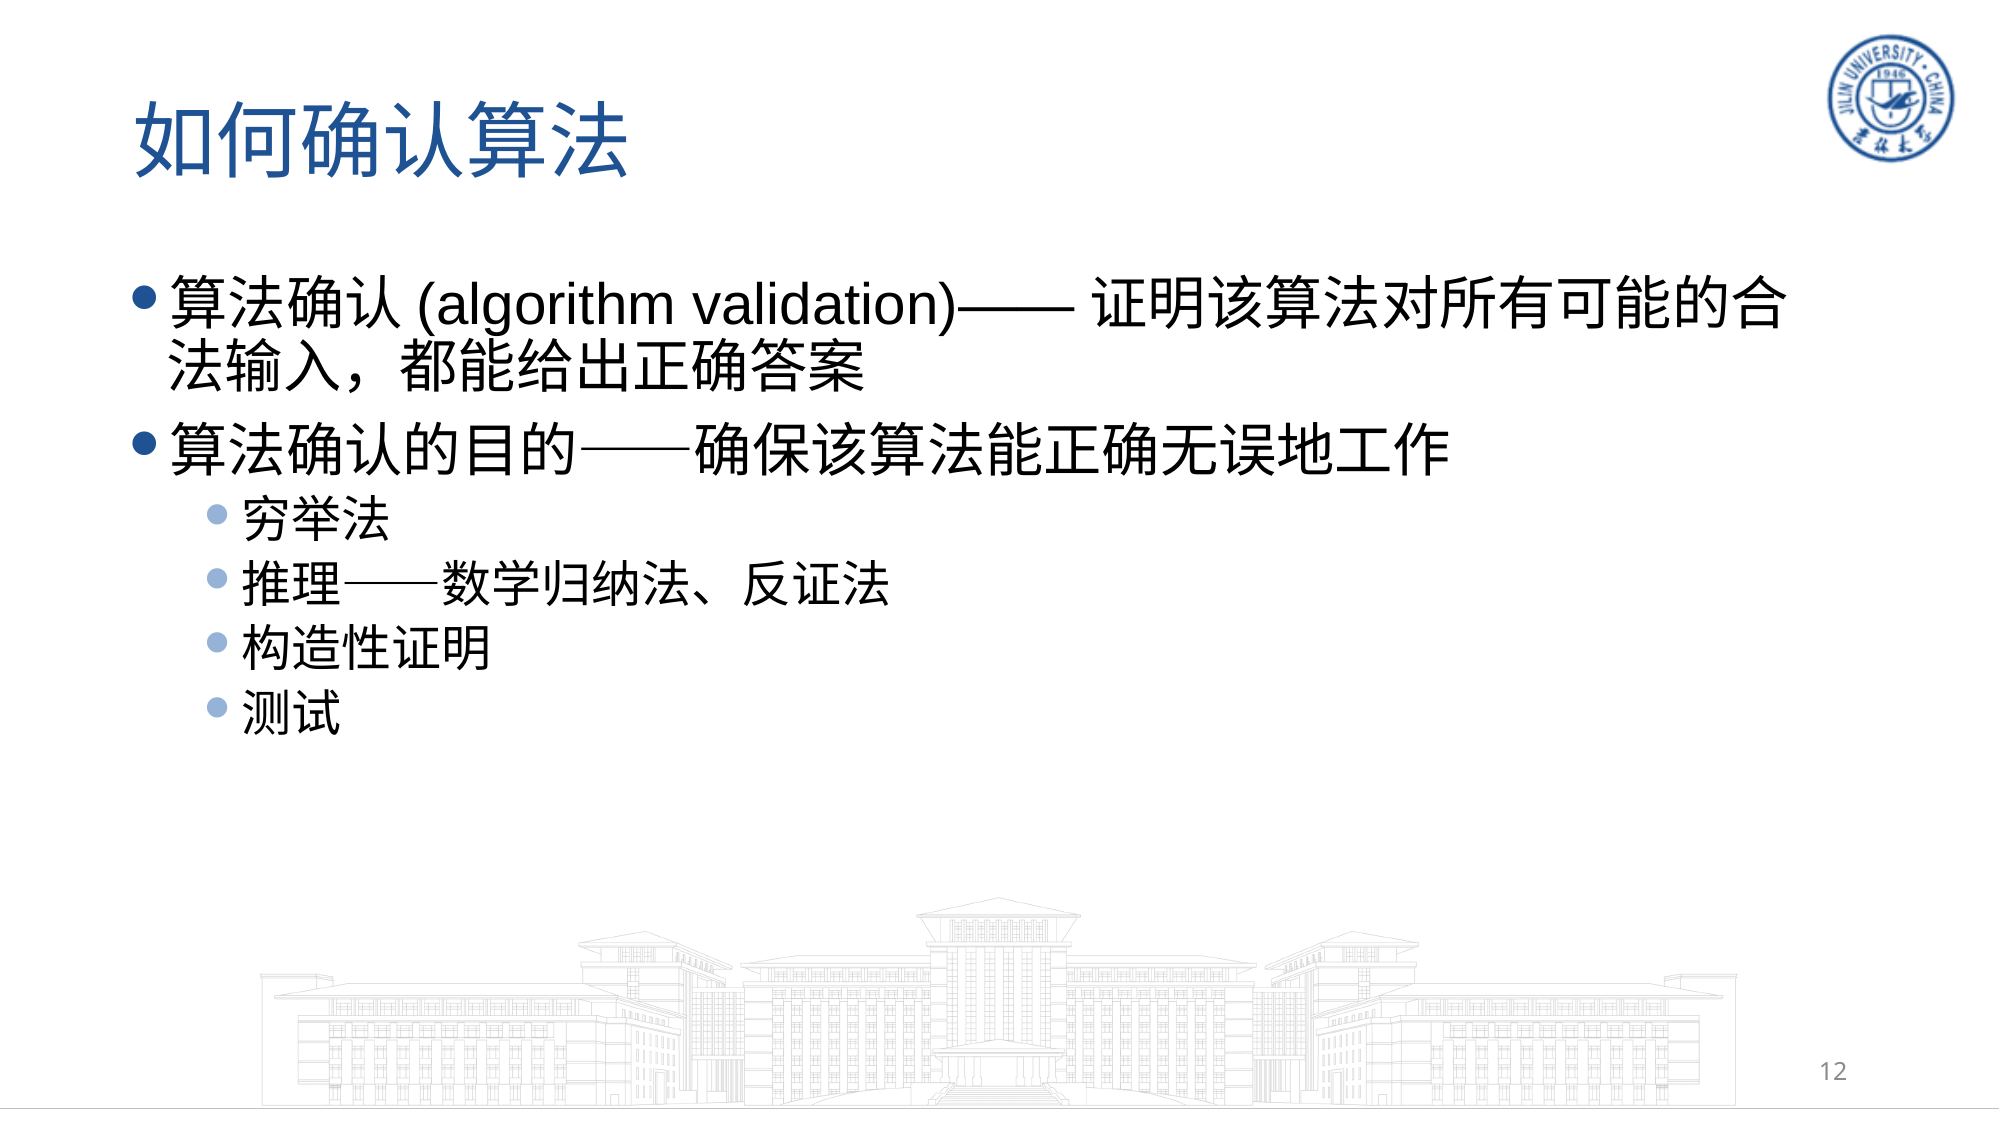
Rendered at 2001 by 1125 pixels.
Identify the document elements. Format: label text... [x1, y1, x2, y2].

title 如何确认算法 [117, 32, 1468, 258]
table_header n [0, 897, 1999, 1109]
list 算法确认(algorithm validation)——证明该算法对所有可能的合法输入，都能给出正确答案 算法确认的目的——确保该算法能正确无误地工作 穷举法 推理——数学归纳法、反证法 构造性证明 测试 [114, 267, 1827, 989]
slide_number 12 [1412, 1042, 1863, 1103]
picture [1824, 15, 1965, 173]
